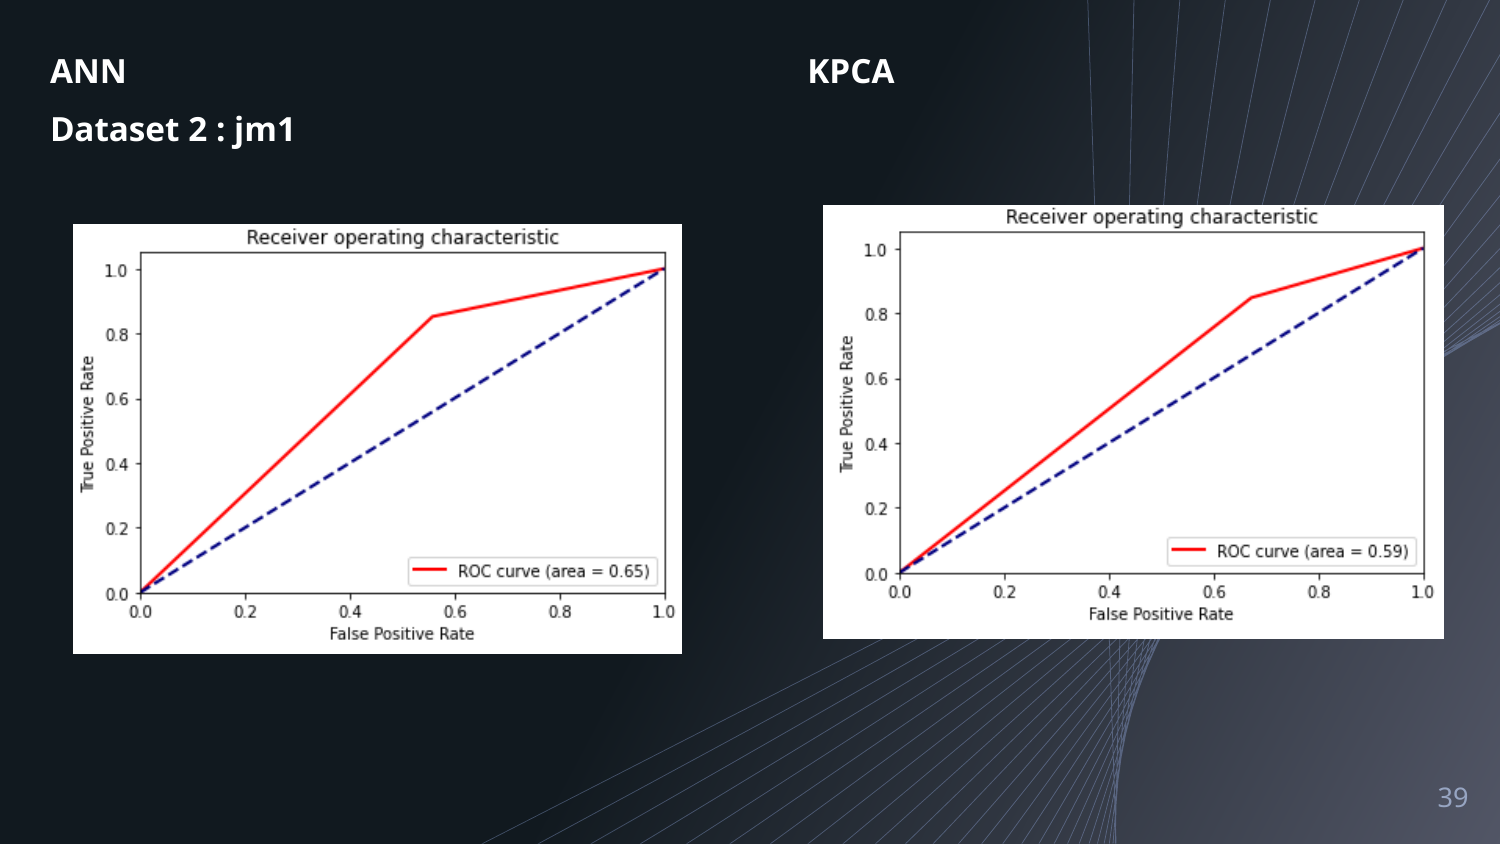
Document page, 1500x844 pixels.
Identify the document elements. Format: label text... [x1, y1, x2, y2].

picture [73, 223, 682, 655]
slide_number ‹#› [1378, 766, 1469, 832]
list ANN KPCA Dataset 2 : jm1 [49, 43, 1436, 725]
picture [823, 205, 1445, 639]
